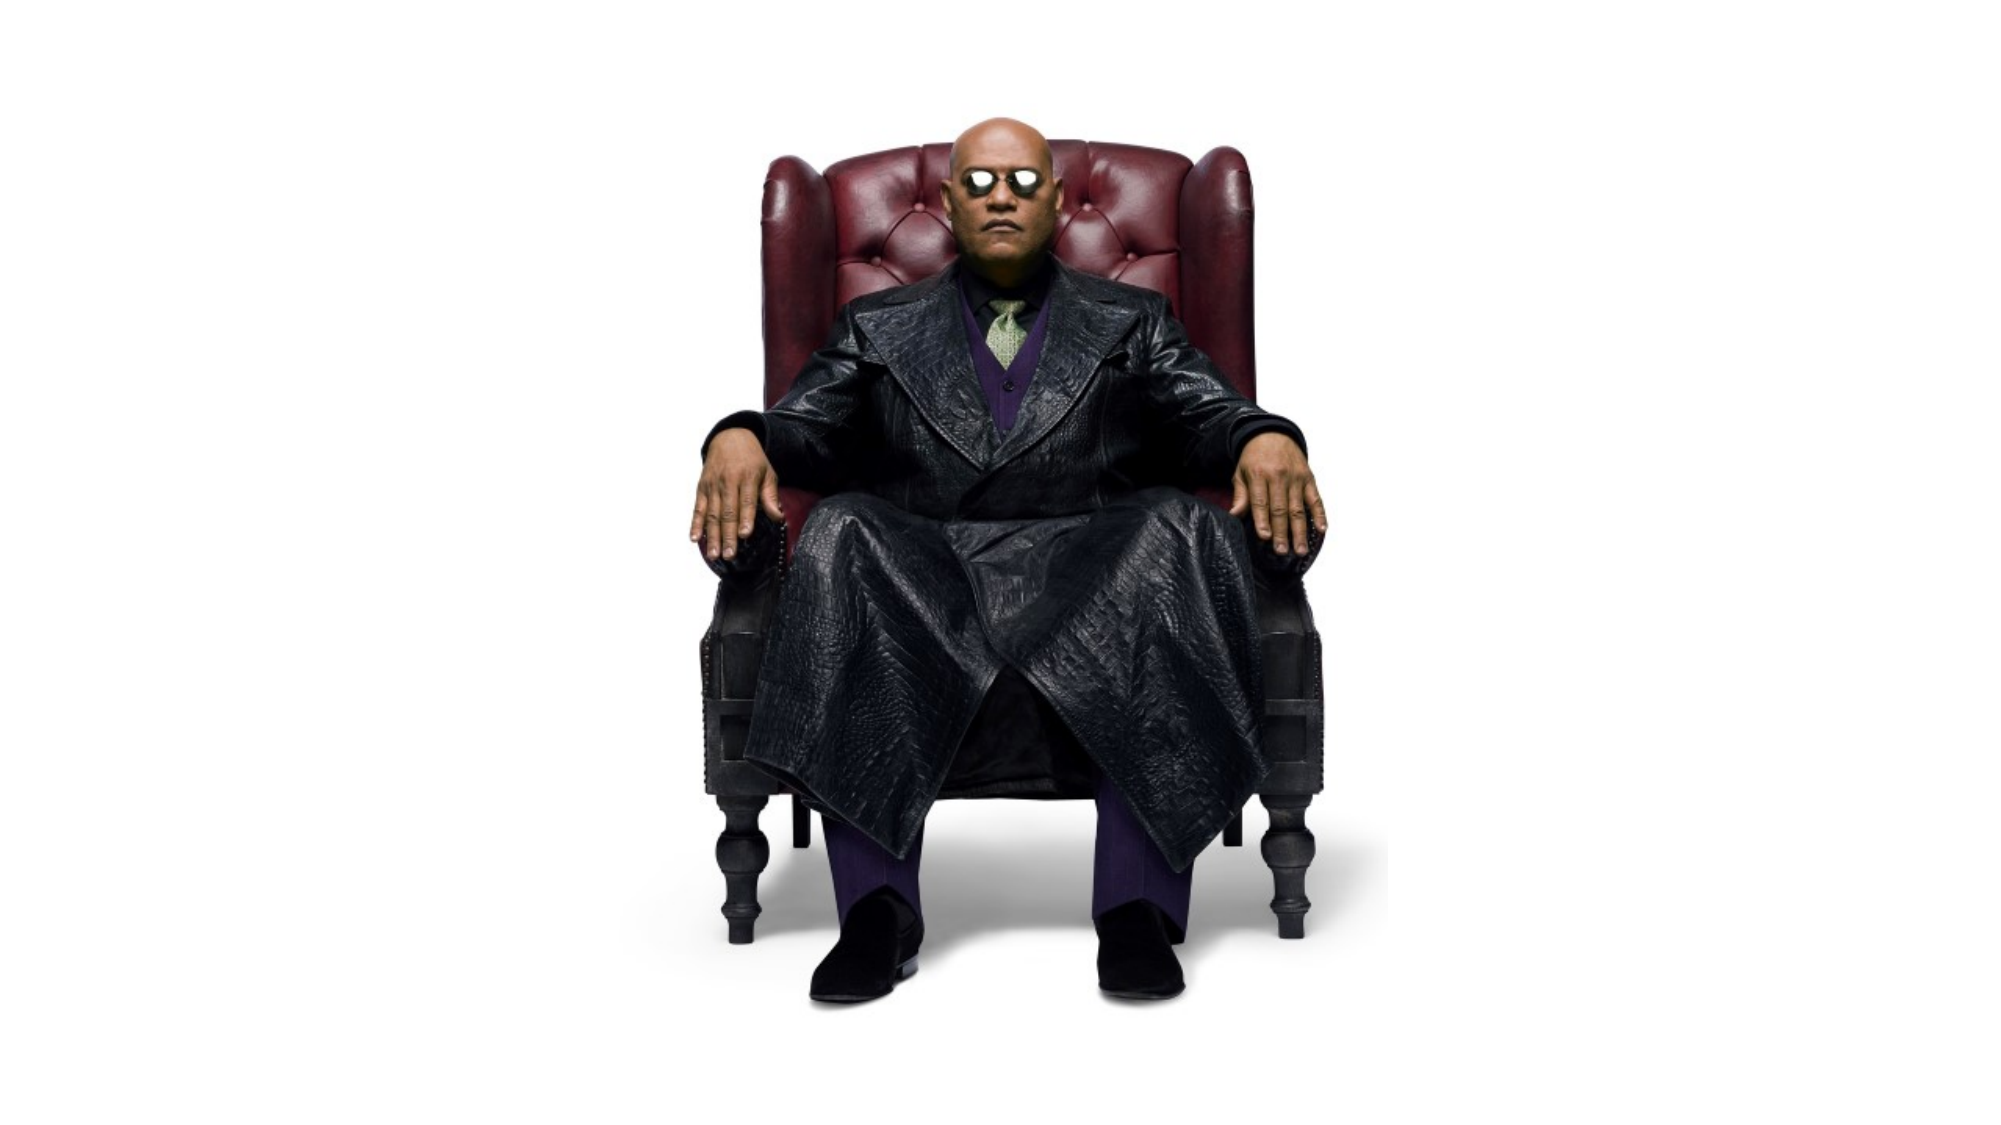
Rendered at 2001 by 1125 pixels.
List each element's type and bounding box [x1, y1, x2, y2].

picture [612, 99, 1388, 1025]
